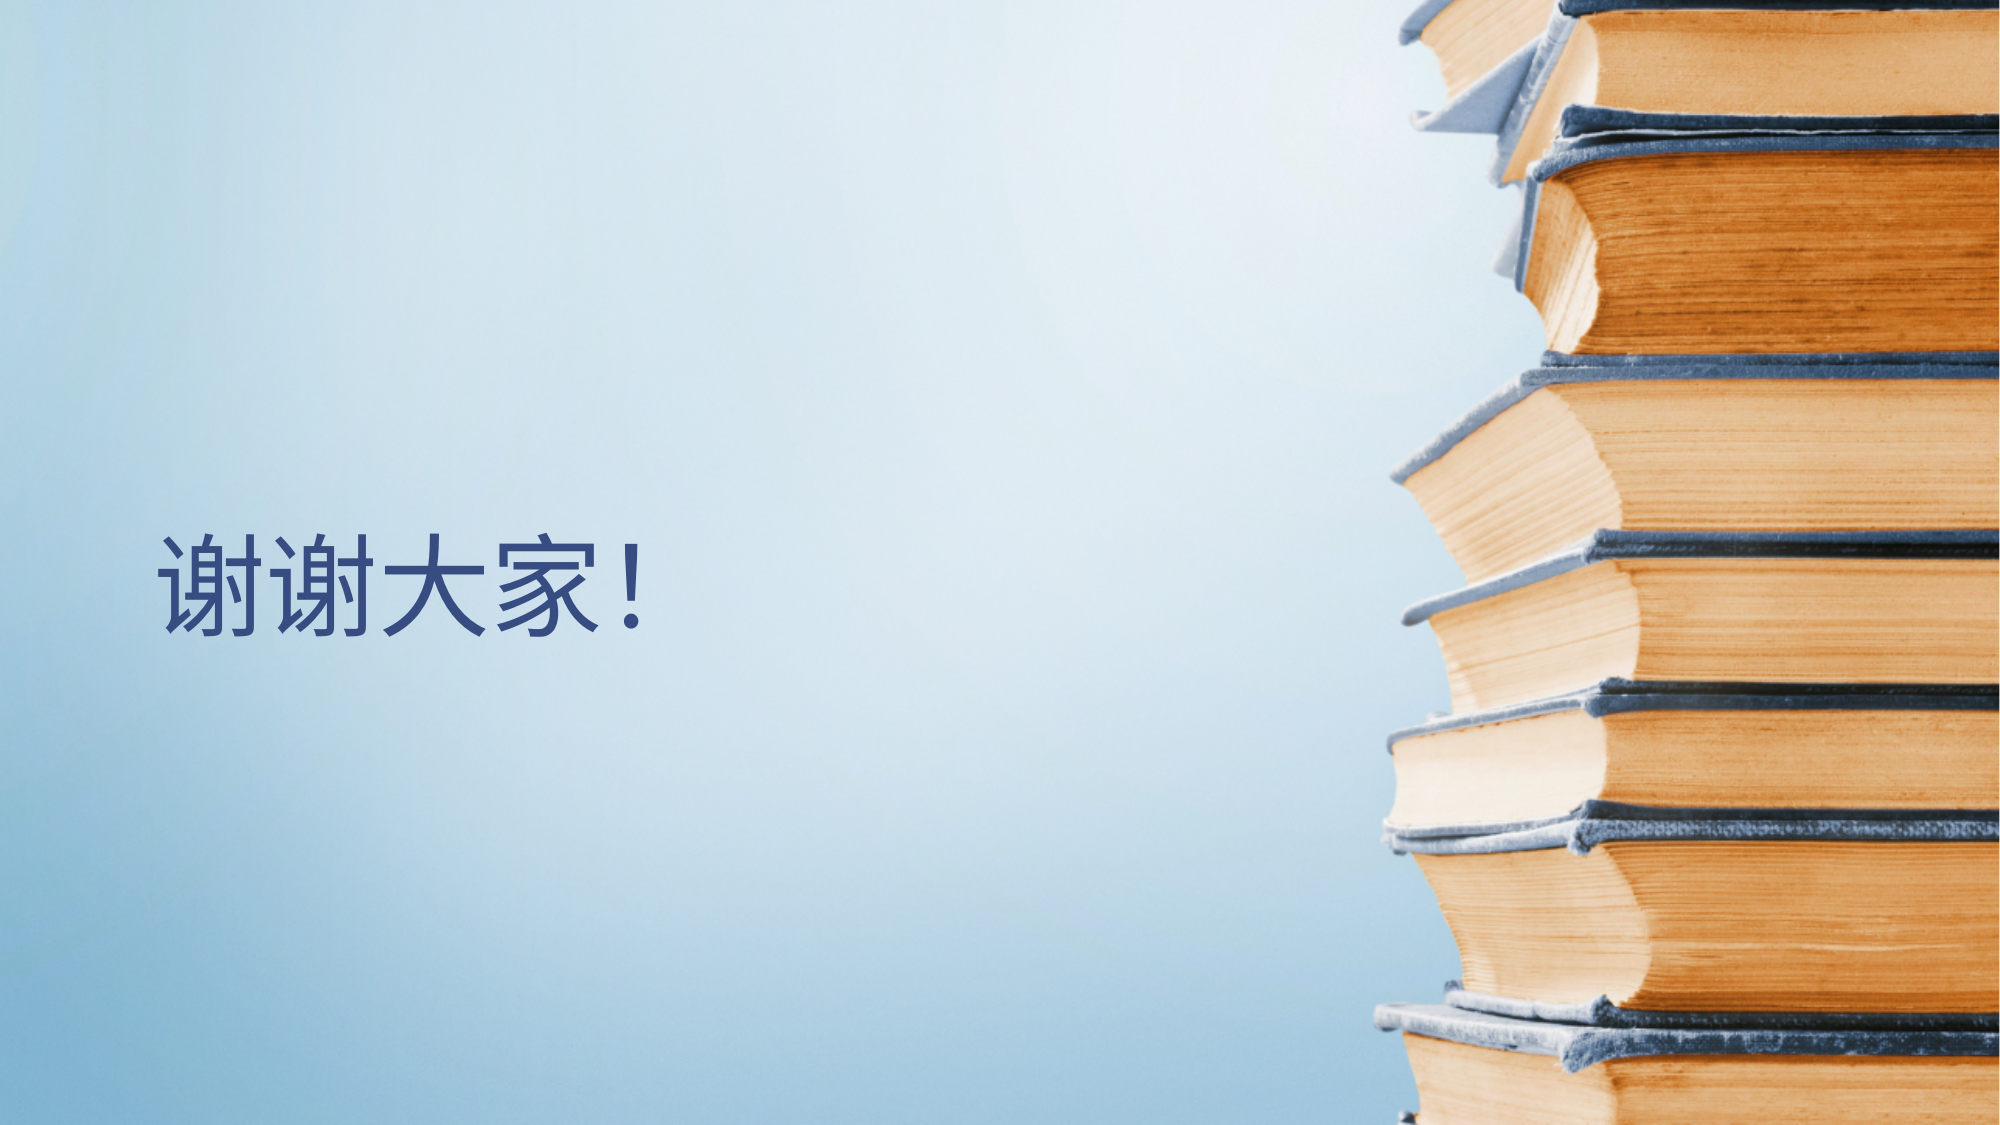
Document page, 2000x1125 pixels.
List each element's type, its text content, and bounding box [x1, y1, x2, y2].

picture [0, 0, 2000, 1125]
title 谢谢大家！ [133, 527, 1154, 1046]
